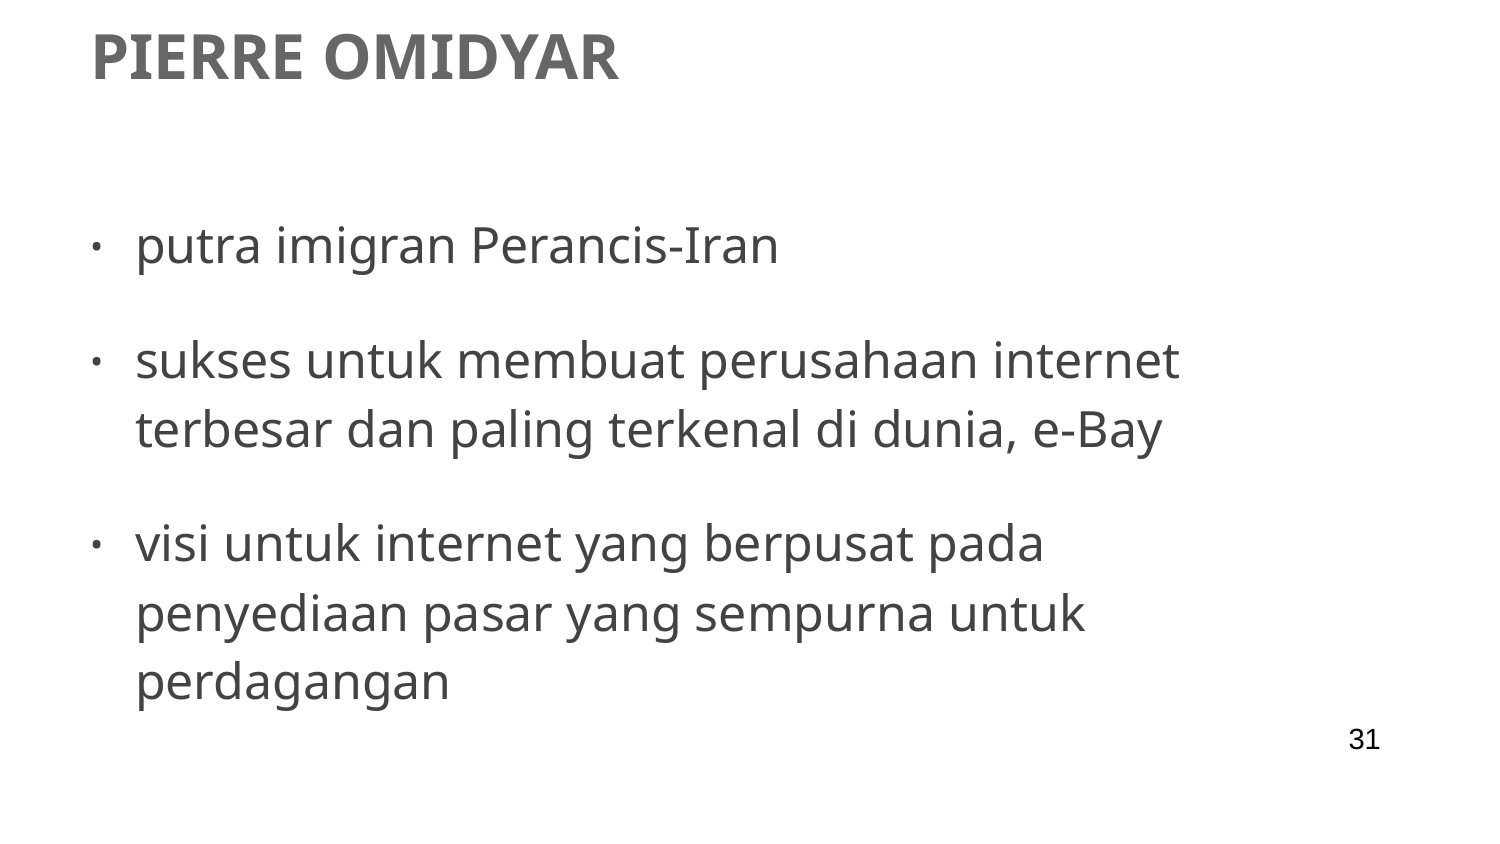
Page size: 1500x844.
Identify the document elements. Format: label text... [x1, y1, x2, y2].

list putra imigran Perancis-Iran sukses untuk membuat perusahaan internet terbesar dan paling terkenal di dunia, e-Bay visi untuk internet yang berpusat pada penyediaan pasar yang sempurna untuk perdagangan [75, 196, 1300, 797]
title Pierre Omidyar [75, 33, 1300, 175]
slide_number ‹#› [1333, 705, 1434, 770]
